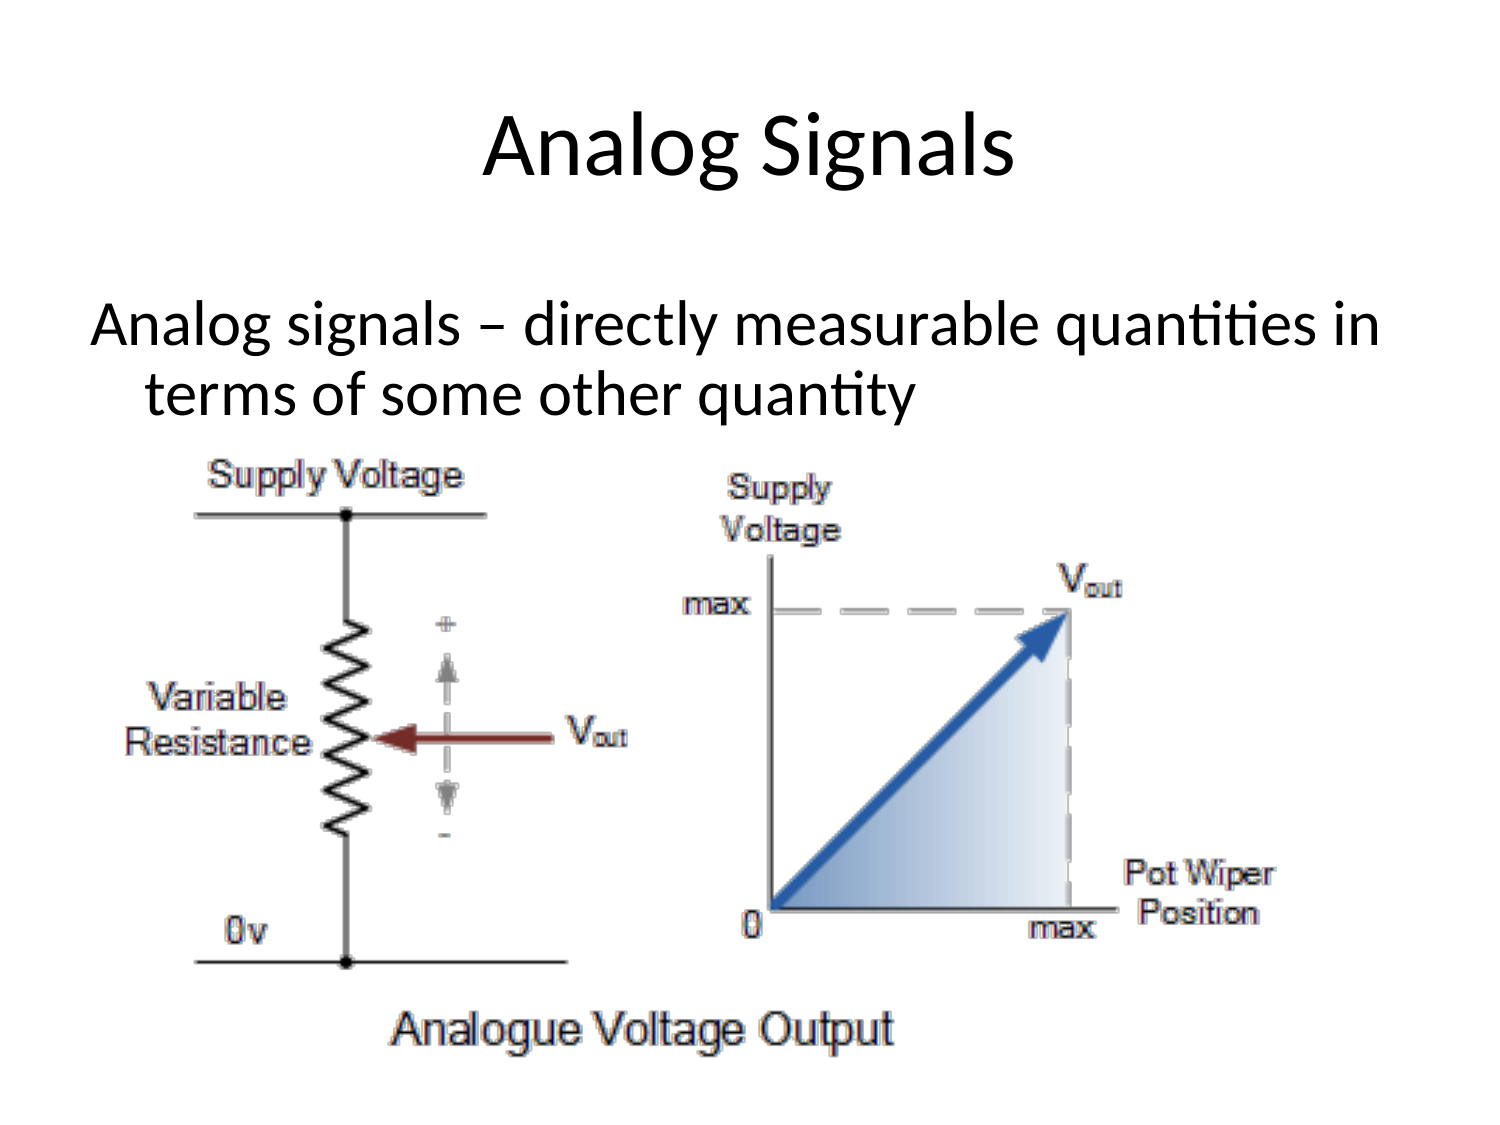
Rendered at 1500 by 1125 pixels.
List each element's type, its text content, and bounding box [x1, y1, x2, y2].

list Analog signals – directly measurable quantities in terms of some other quantity [75, 282, 1425, 438]
picture [124, 449, 1277, 1063]
title Analog Signals [75, 45, 1425, 233]
